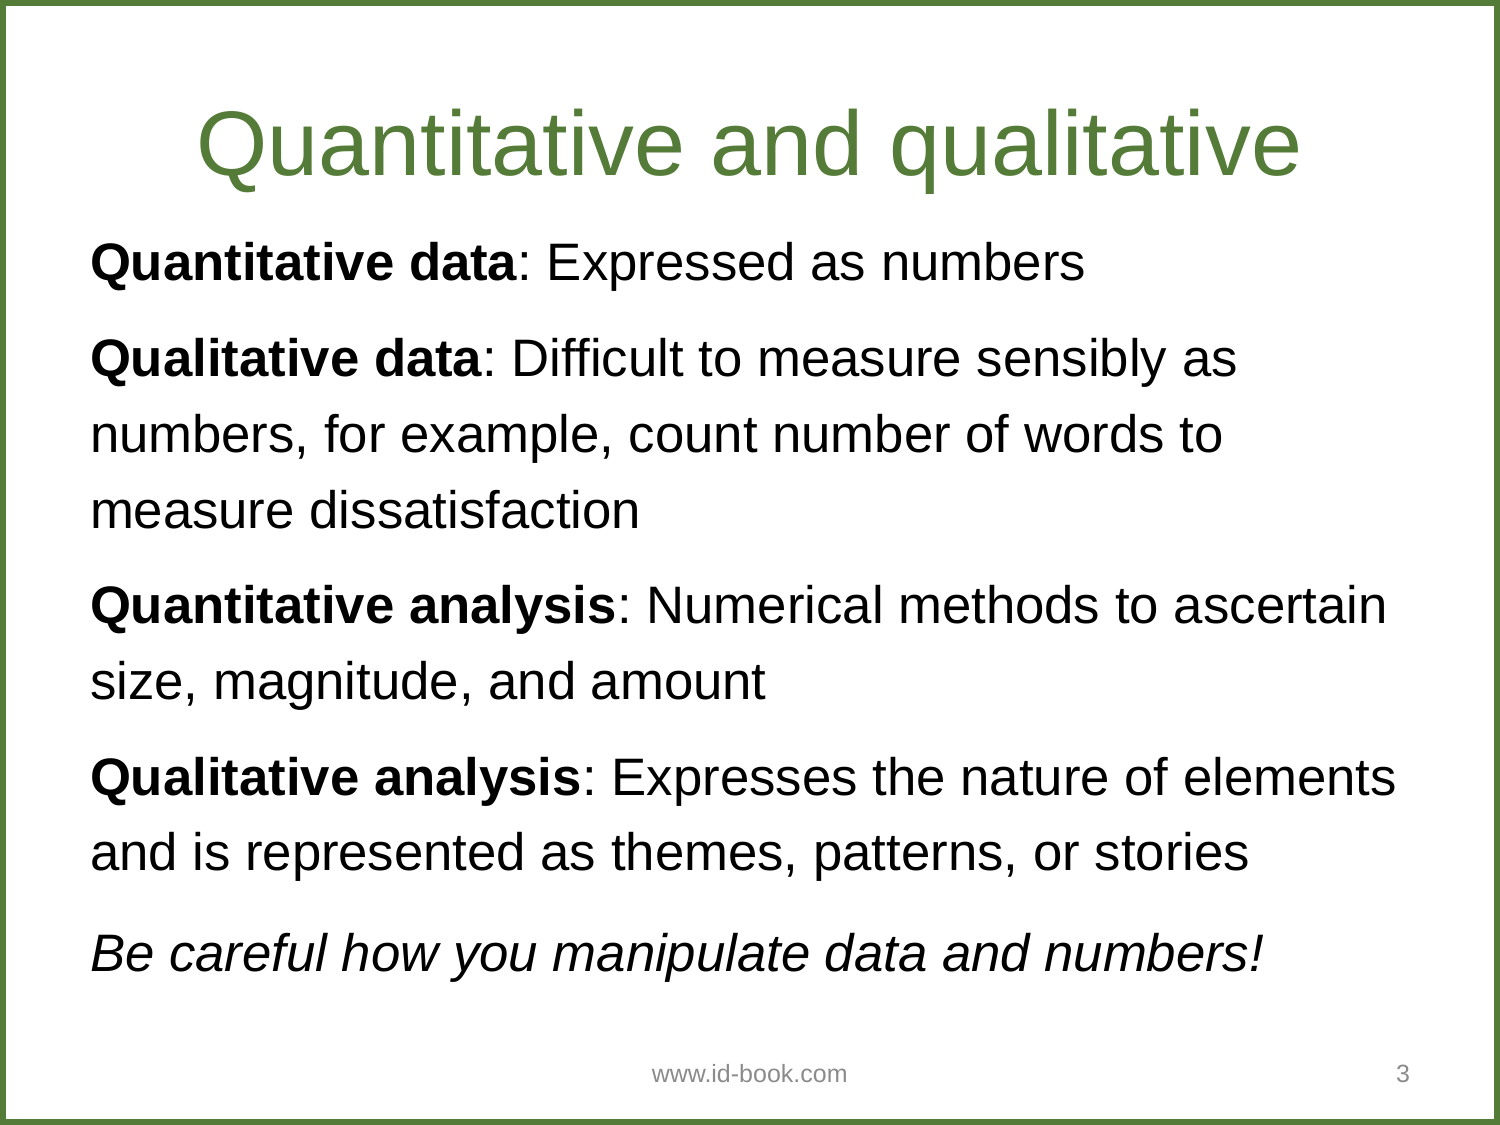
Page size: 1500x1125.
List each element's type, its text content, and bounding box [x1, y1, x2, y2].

title Quantitative and qualitative [75, 45, 1425, 208]
footer www.id-book.com [512, 1042, 988, 1103]
list Quantitative data: Expressed as numbers Qualitative data: Difficult to measure sensibly as numbers, for example, count number of words to measure dissatisfaction Quantitative analysis: Numerical methods to ascertain size, magnitude, and amount Qualitative analysis: Expresses the nature of elements and is represented as themes, patterns, or stories Be careful how you manipulate data and numbers! [75, 208, 1425, 1005]
slide_number 3 [1074, 1042, 1425, 1103]
